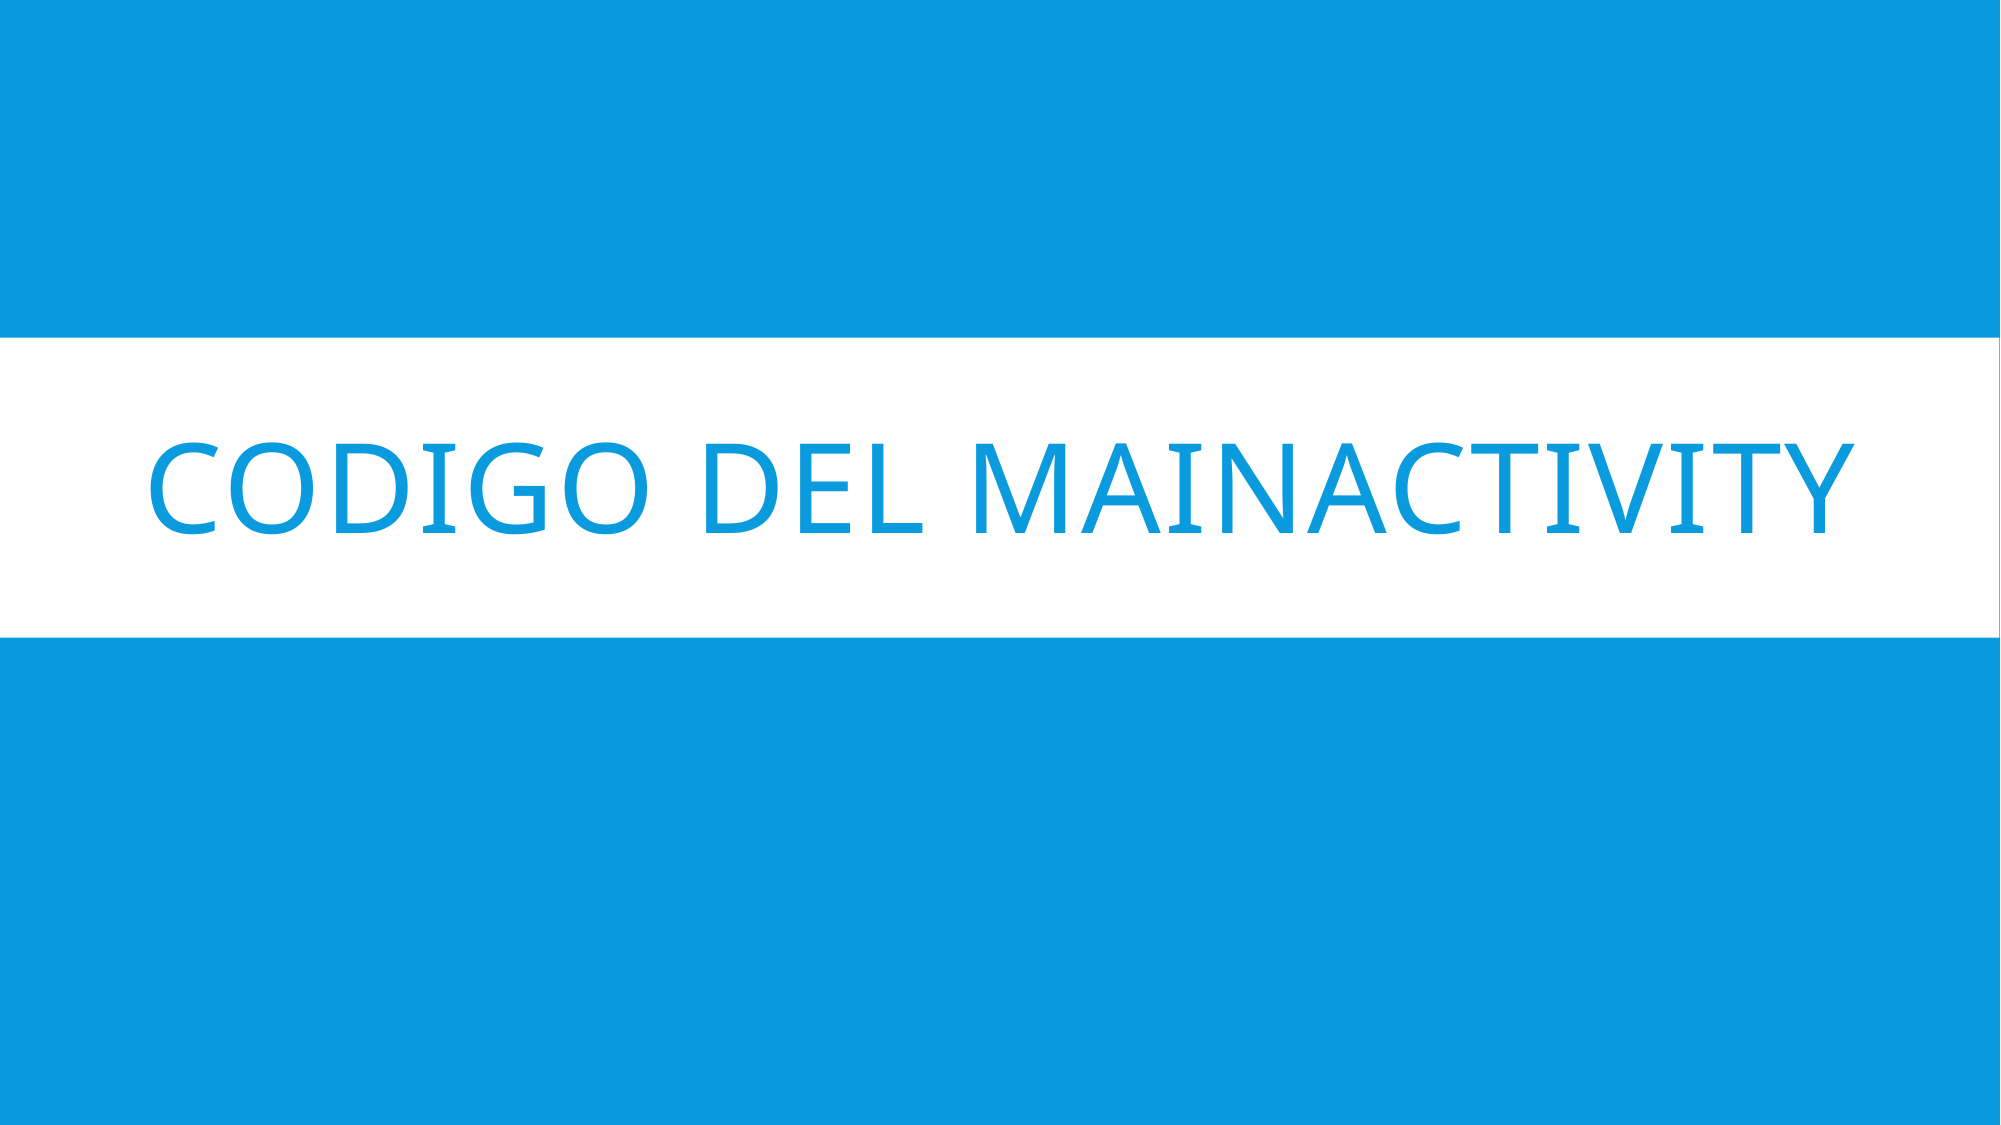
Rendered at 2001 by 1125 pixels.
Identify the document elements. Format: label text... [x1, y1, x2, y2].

title Codigo del MAINACTIVITY [60, 355, 1942, 641]
